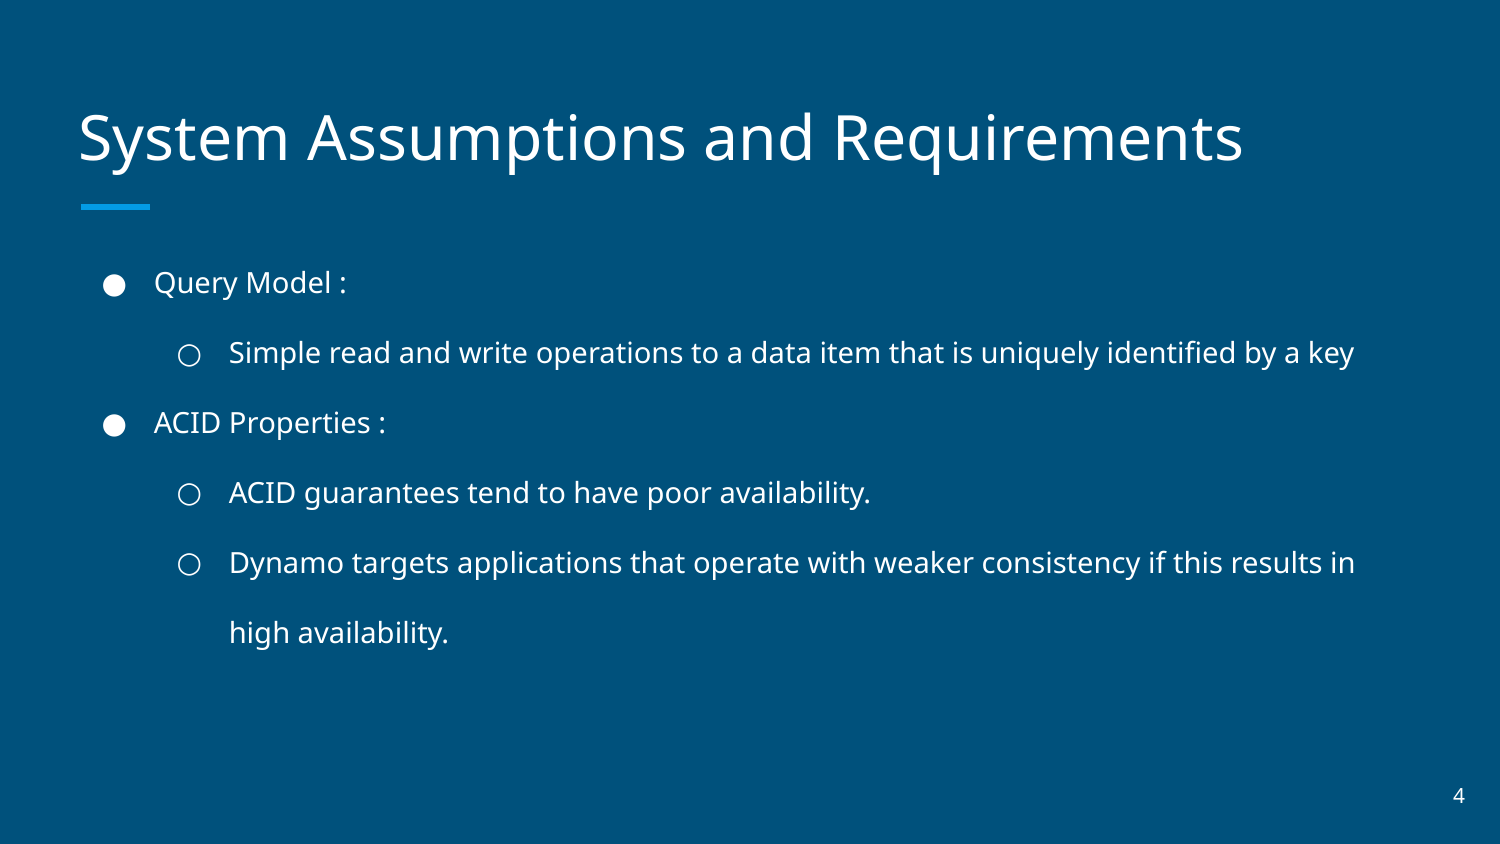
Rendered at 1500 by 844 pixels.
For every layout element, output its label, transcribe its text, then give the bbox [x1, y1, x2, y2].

title System Assumptions and Requirements [63, 75, 1437, 188]
slide_number ‹#› [1389, 764, 1480, 830]
list Query Model : Simple read and write operations to a data item that is uniquely identified by a key ACID Properties : ACID guarantees tend to have poor availability. Dynamo targets applications that operate with weaker consistency if this results in high availability. [63, 214, 1437, 720]
